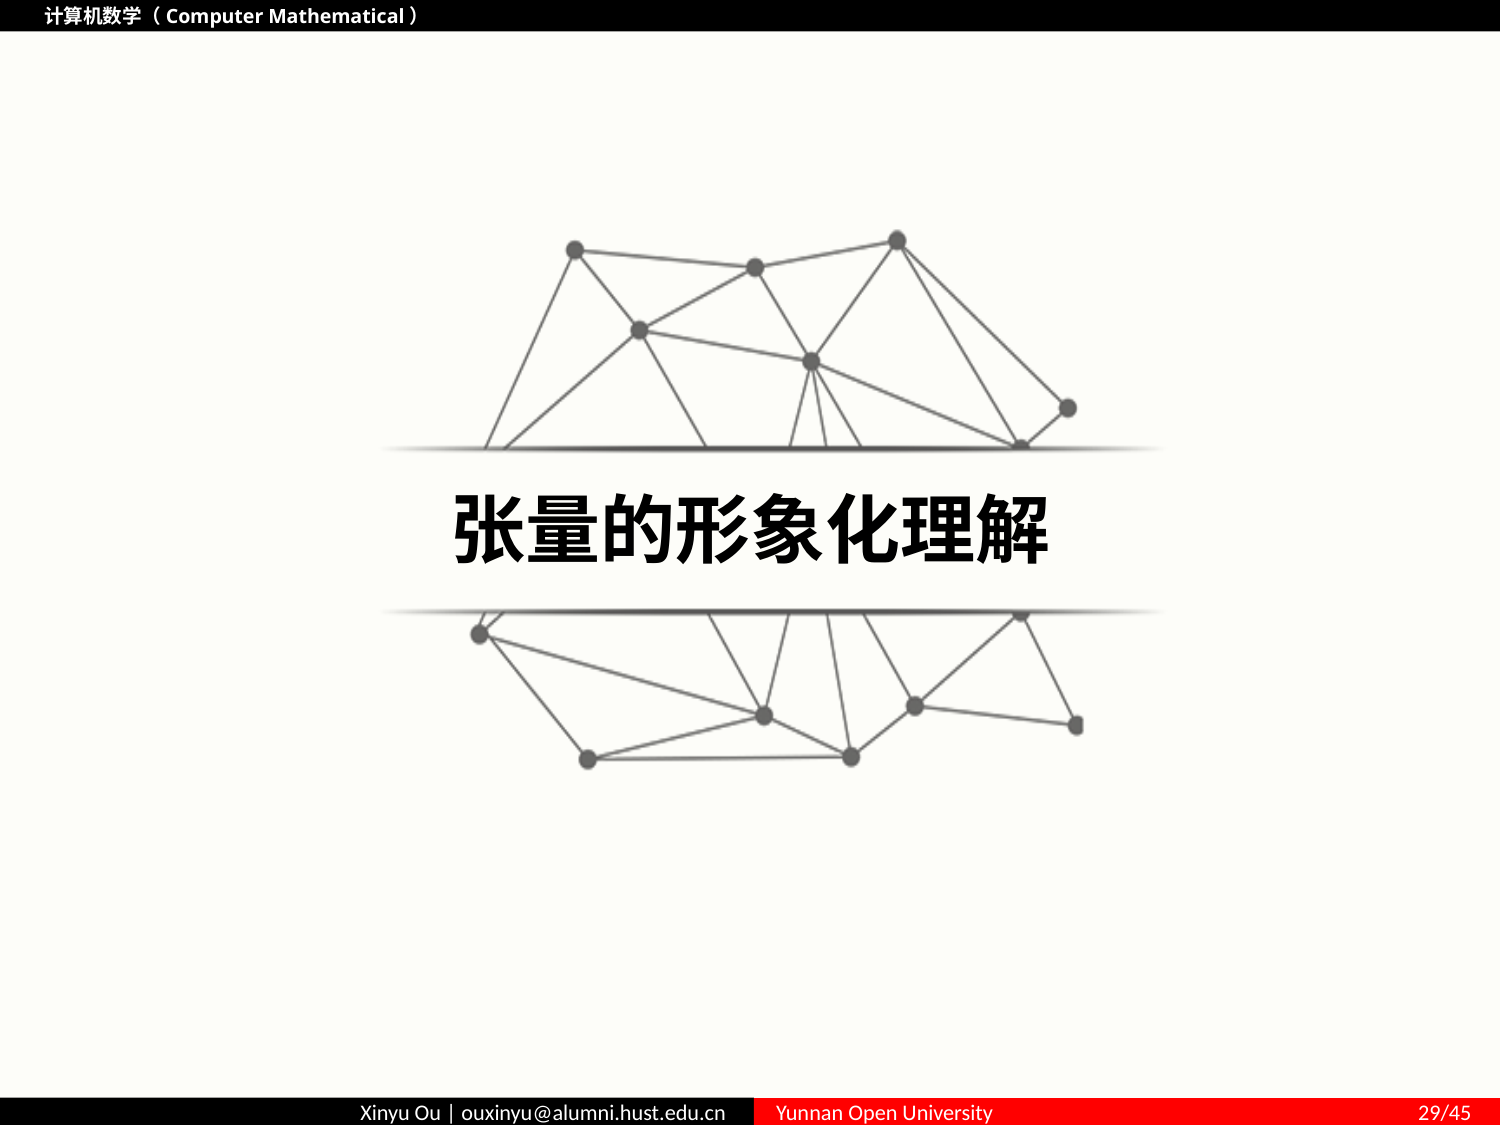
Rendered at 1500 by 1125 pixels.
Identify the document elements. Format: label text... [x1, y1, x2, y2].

picture [258, 199, 1242, 481]
list 张量的形象化理解 [0, 481, 1500, 573]
picture [258, 573, 1242, 853]
